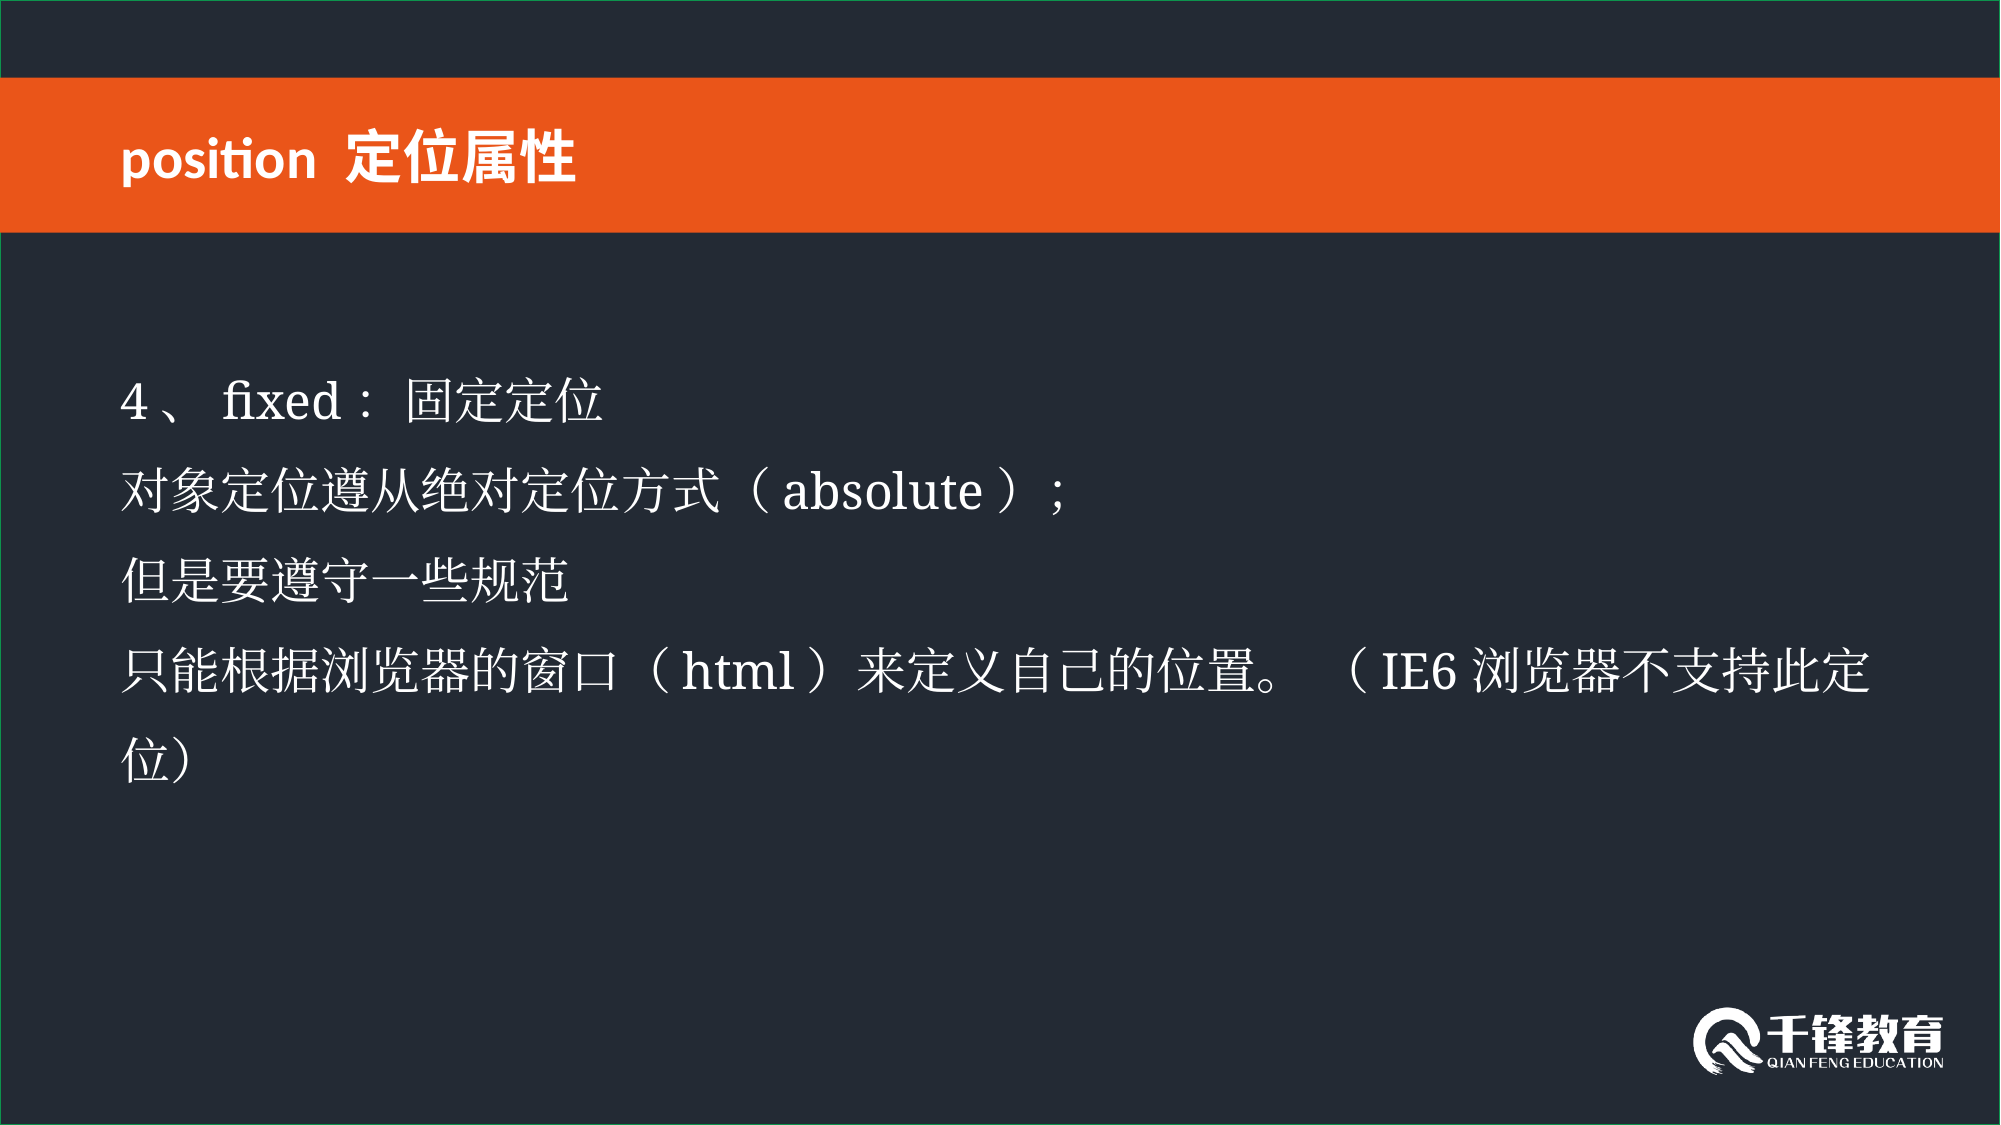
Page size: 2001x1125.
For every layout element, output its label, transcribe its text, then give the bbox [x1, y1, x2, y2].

text_box [0, 0, 2000, 77]
text_box 4、fixed：固定定位 对象定位遵从绝对定位方式（absolute）； 但是要遵守一些规范 只能根据浏览器的窗口（html）来定义自己的位置。 （IE6浏览器不支持此定位） [106, 332, 1970, 978]
text_box position 定位属性 [106, 112, 741, 198]
picture [1691, 1002, 1948, 1080]
text_box [0, 234, 2000, 1125]
text_box [0, 77, 2000, 234]
